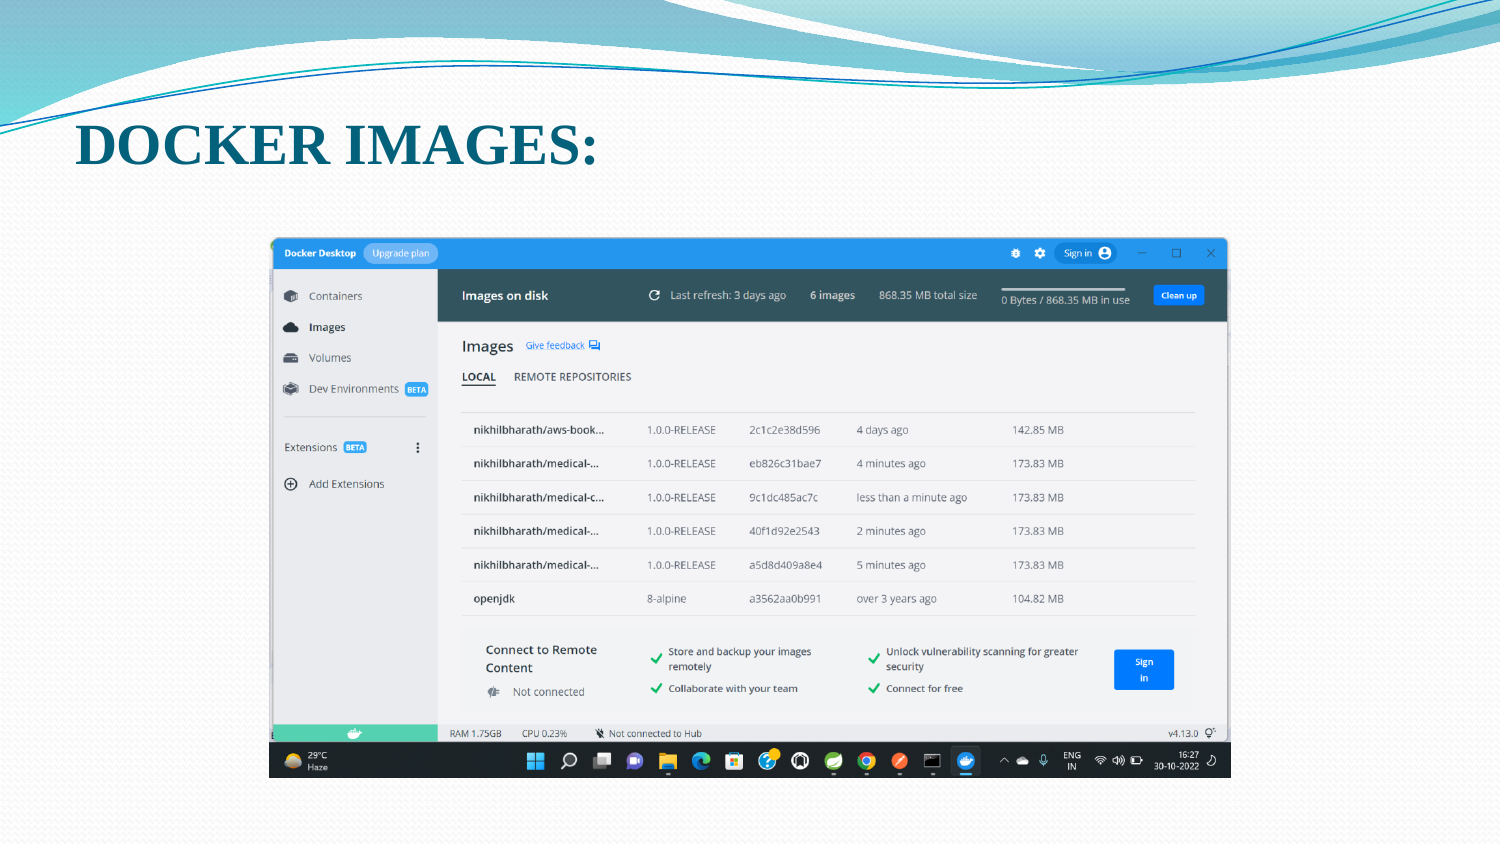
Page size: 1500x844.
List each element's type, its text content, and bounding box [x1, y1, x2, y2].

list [269, 237, 1231, 779]
title DOCKER IMAGES: [75, 86, 1425, 176]
